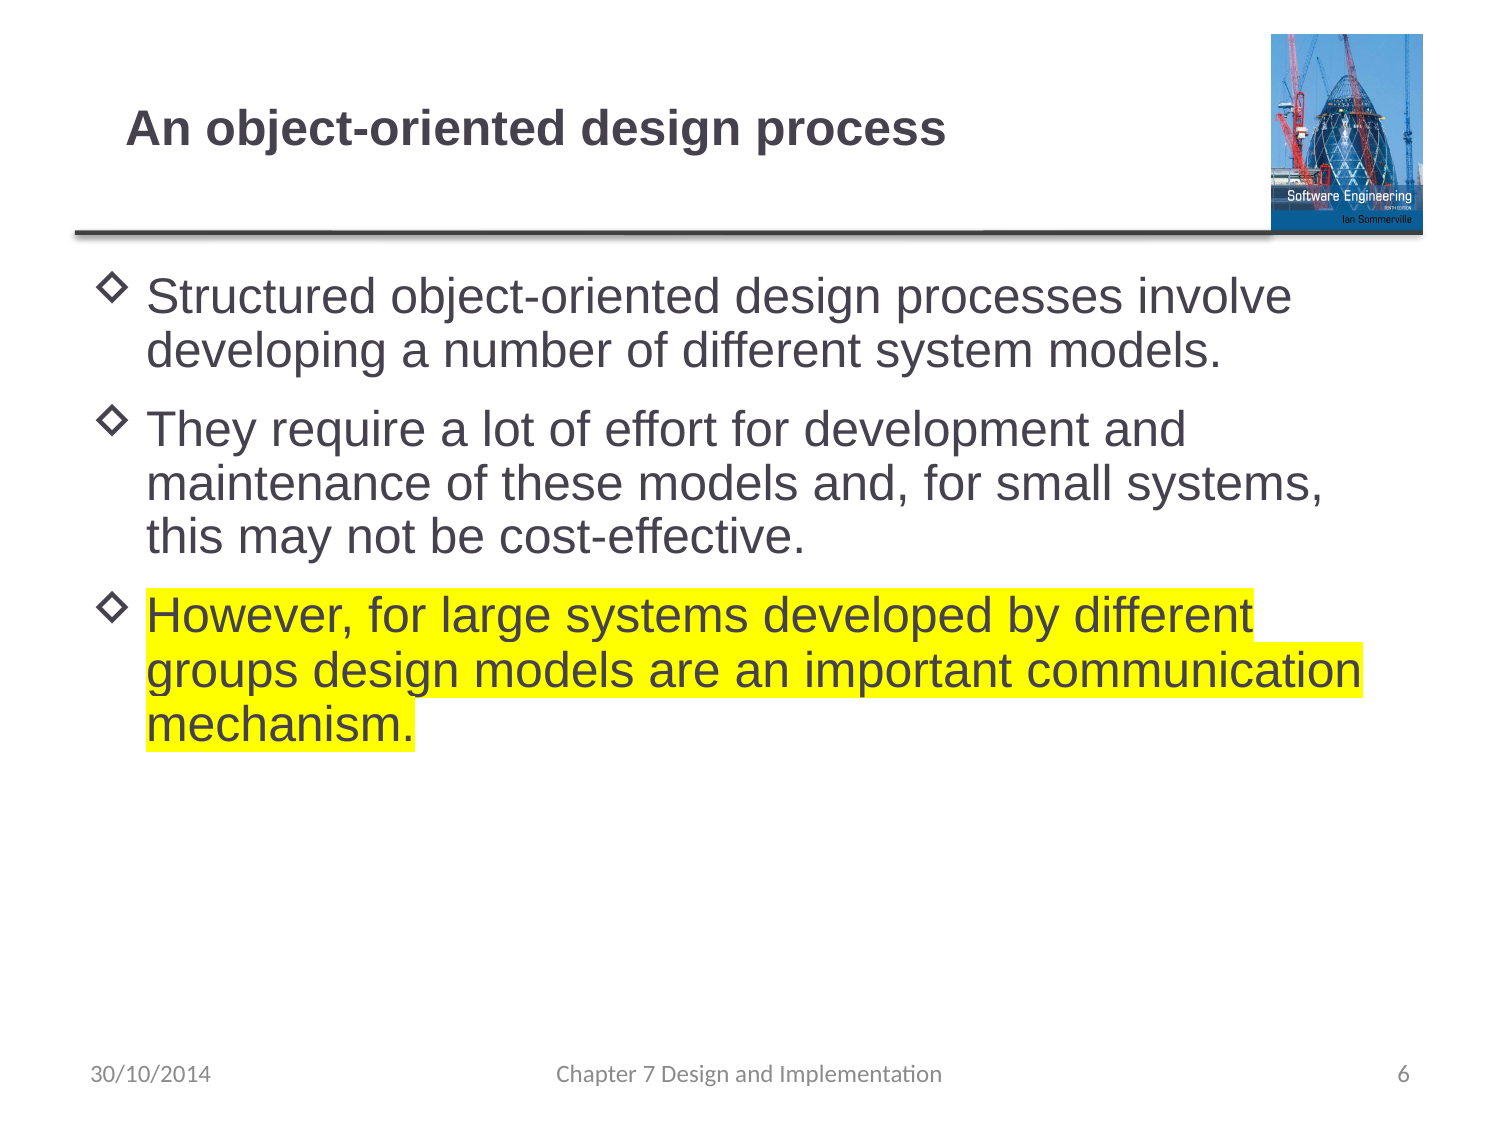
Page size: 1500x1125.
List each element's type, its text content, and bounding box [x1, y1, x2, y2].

slide_number 6 [1074, 1042, 1425, 1103]
title An object-oriented design process [109, 49, 1438, 201]
picture [1271, 201, 1423, 230]
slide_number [75, 1042, 425, 1103]
footer Chapter 7 Design and Implementation [512, 1042, 988, 1103]
list Structured object-oriented design processes involve developing a number of different system models. They require a lot of effort for development and maintenance of these models and, for small systems, this may not be cost-effective. However, for large systems developed by different groups design models are an important communication mechanism. [75, 262, 1425, 1005]
picture [1271, 34, 1423, 49]
